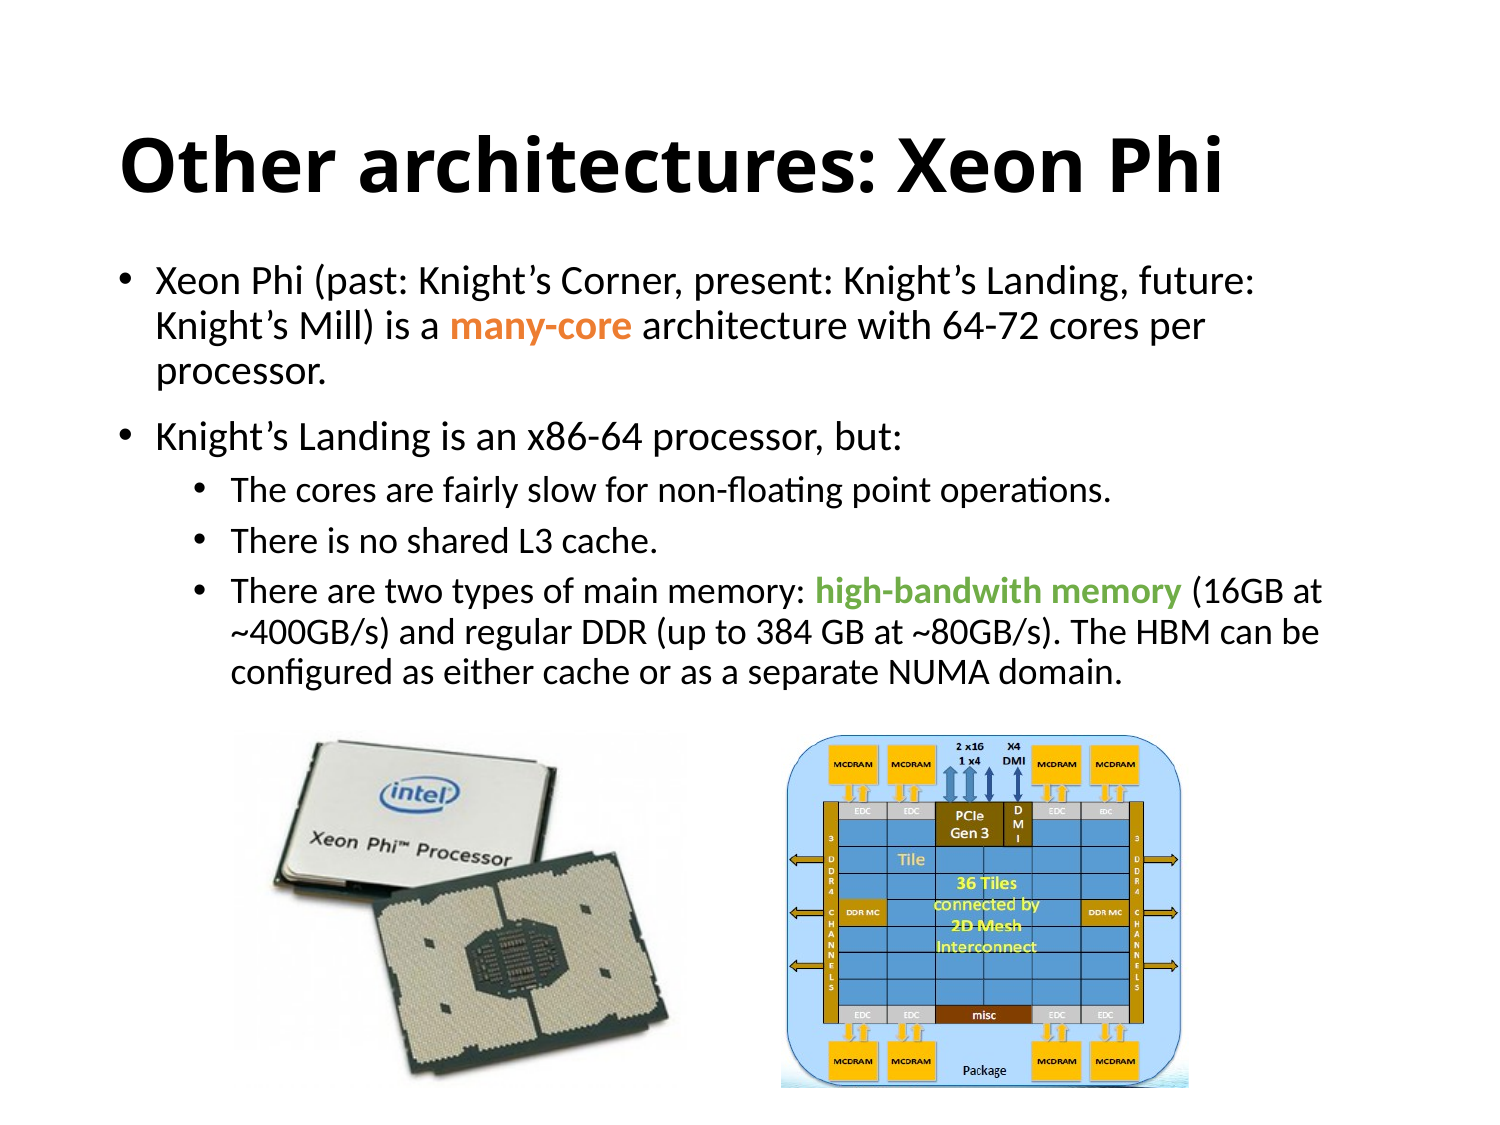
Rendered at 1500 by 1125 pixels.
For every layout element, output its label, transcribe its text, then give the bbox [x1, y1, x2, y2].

picture [781, 734, 1189, 1088]
picture [234, 730, 687, 1088]
list Xeon Phi (past: Knight’s Corner, present: Knight’s Landing, future: Knight’s Mill) is a many-core architecture with 64-72 cores per processor. Knight’s Landing is an x86-64 processor, but: The cores are fairly slow for non-floating point operations. There is no shared L3 cache. There are two types of main memory: high-bandwith memory (16GB at ~400GB/s) and regular DDR (up to 384 GB at ~80GB/s). The HBM can be configured as either cache or as a separate NUMA domain. [103, 250, 1397, 965]
title Other architectures: Xeon Phi [103, 59, 1397, 250]
